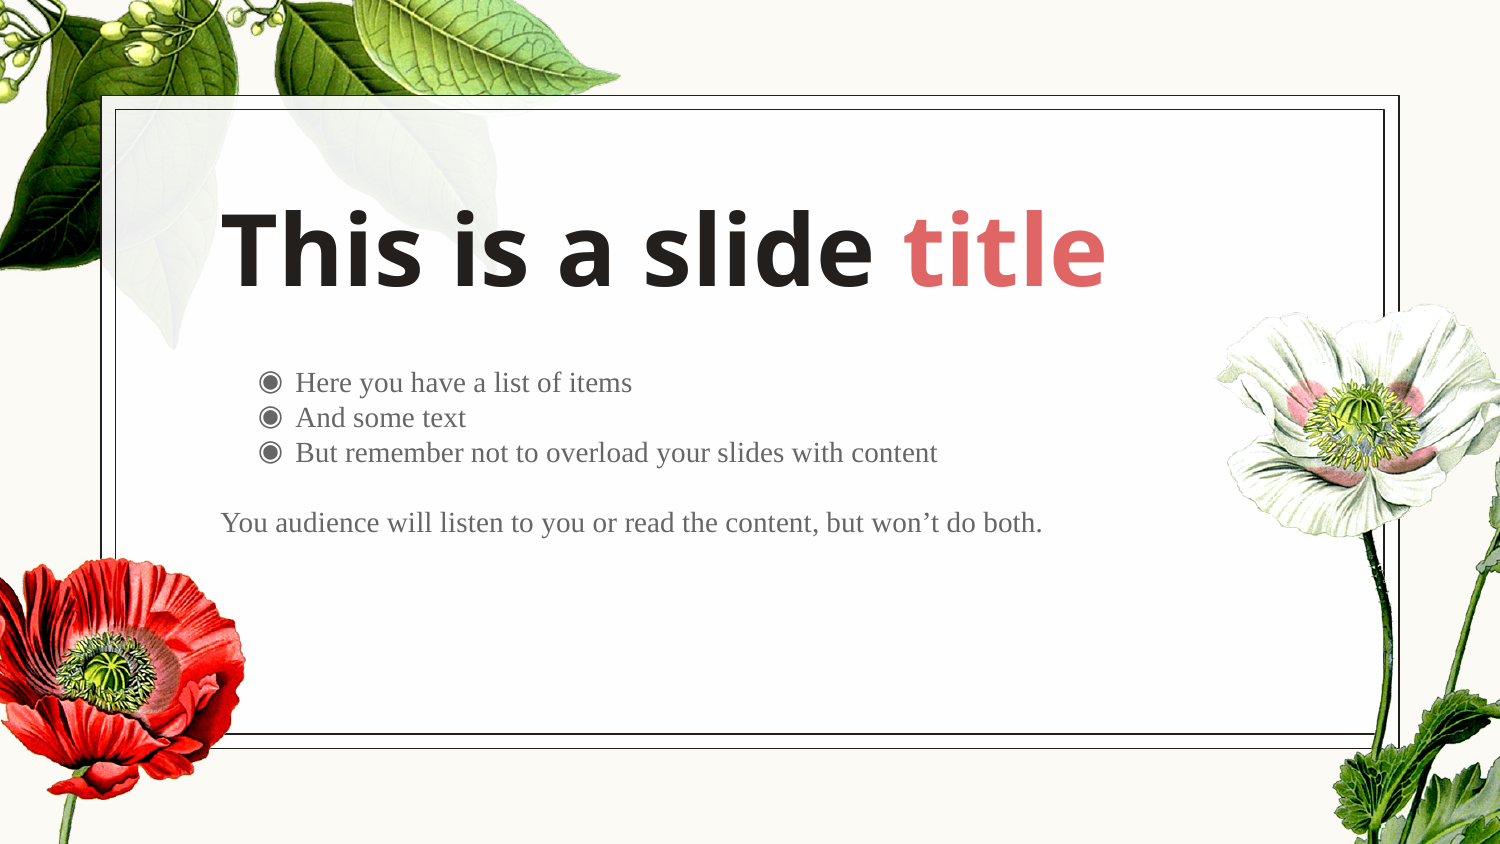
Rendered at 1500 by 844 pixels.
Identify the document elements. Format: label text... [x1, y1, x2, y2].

title This is a slide title [205, 171, 1295, 328]
picture [0, 550, 252, 844]
list Here you have a list of items And some text But remember not to overload your slides with content You audience will listen to you or read the content, but won’t do both. [205, 348, 1295, 730]
picture [0, 0, 624, 376]
picture [1213, 303, 1500, 844]
